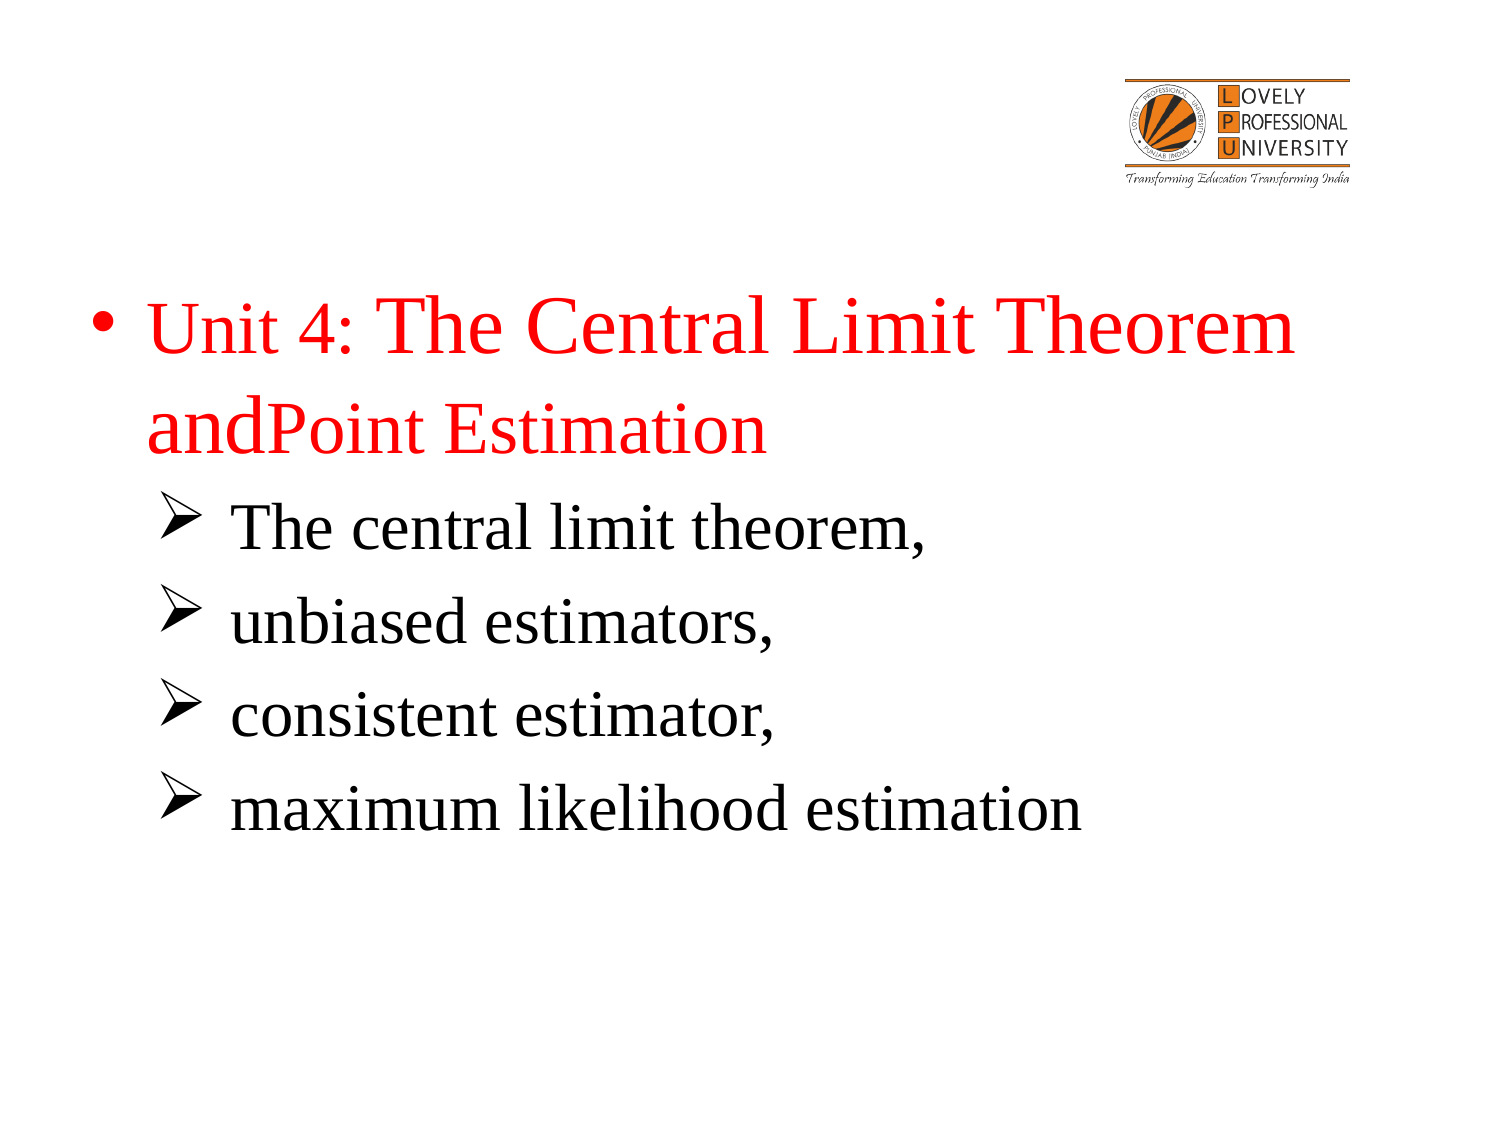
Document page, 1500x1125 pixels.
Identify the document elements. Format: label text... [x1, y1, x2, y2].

list Unit 4: The Central Limit Theorem andPoint Estimation The central limit theorem, unbiased estimators, consistent estimator, maximum likelihood estimation [75, 262, 1425, 1005]
picture [1124, 78, 1351, 188]
